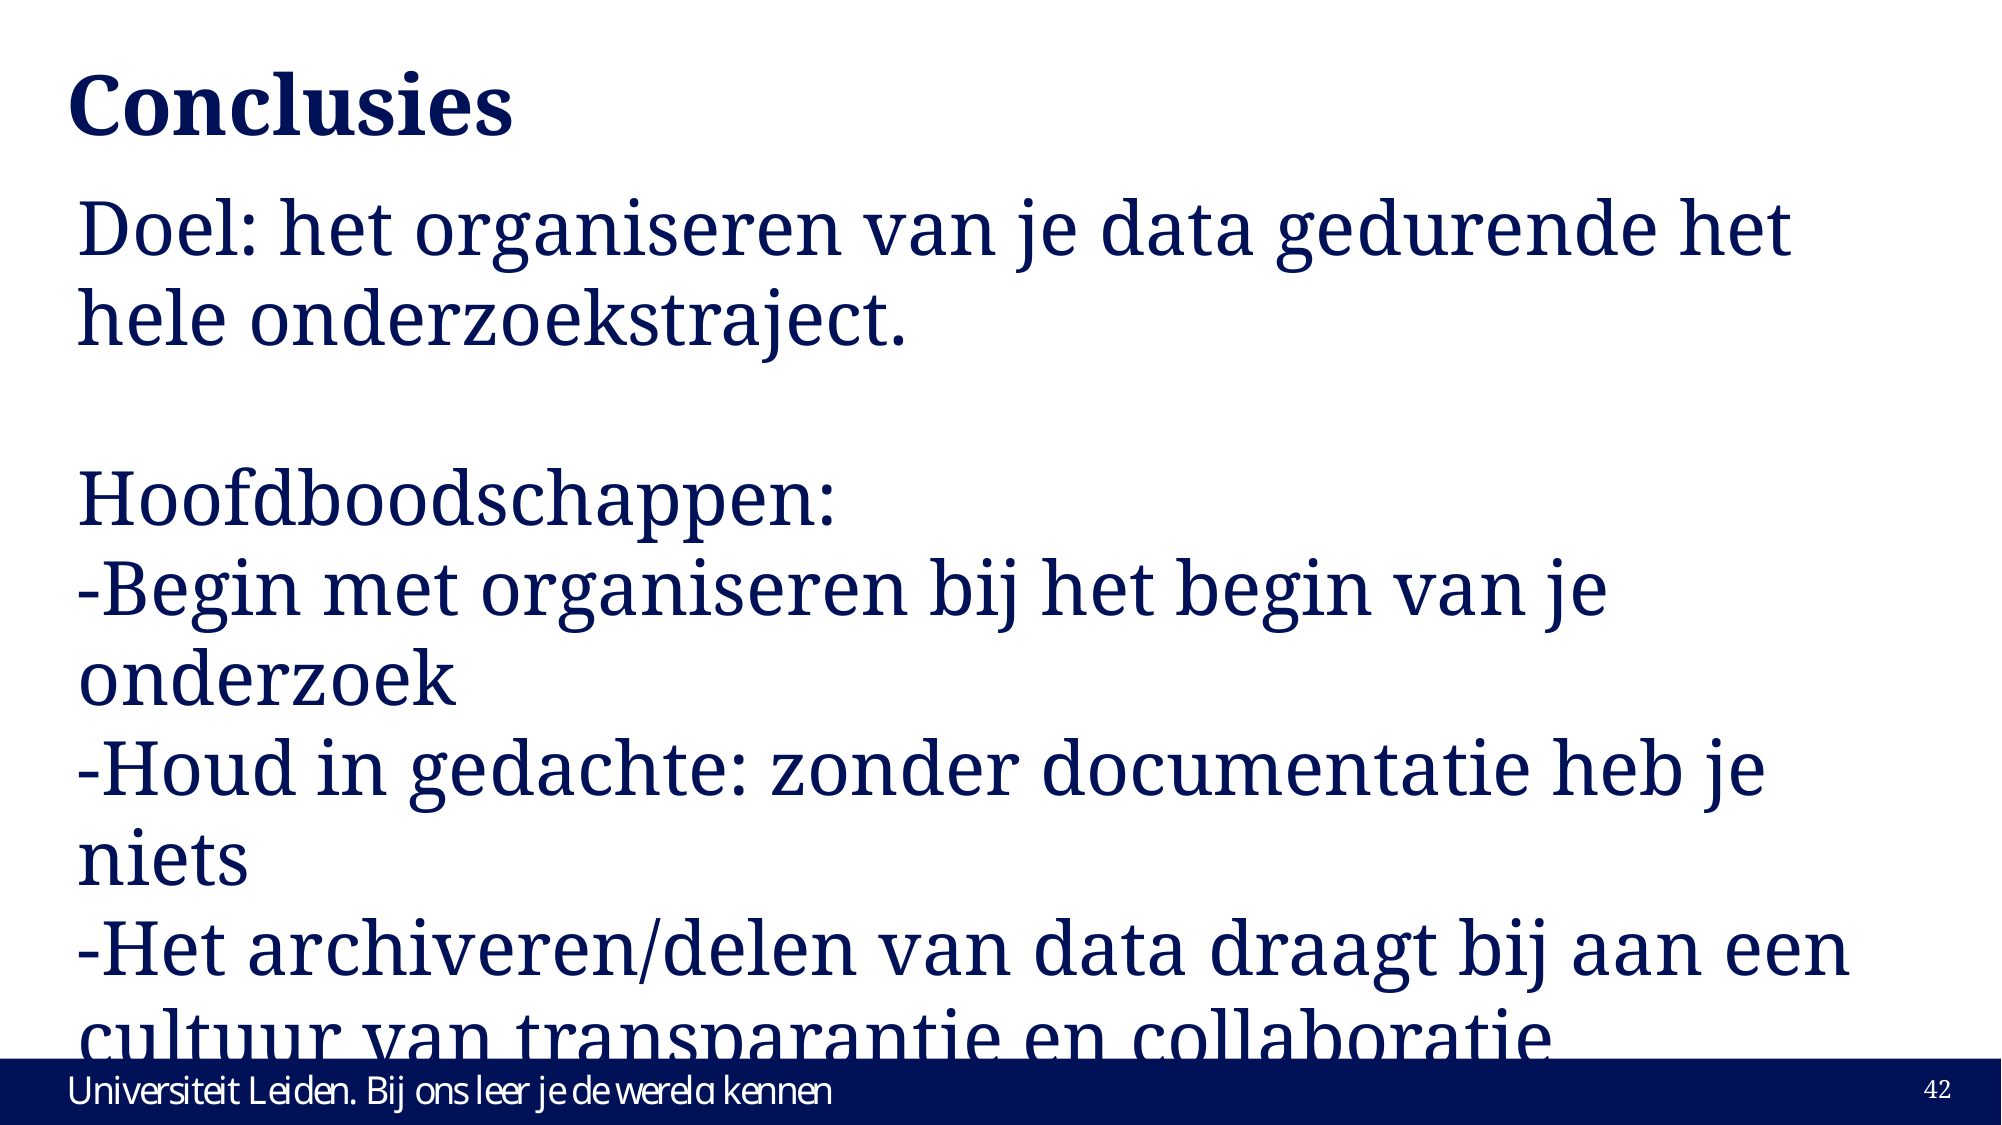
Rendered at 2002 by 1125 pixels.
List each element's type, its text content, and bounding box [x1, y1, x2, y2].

title Conclusies [66, 66, 2001, 138]
text_box Doel: het organiseren van je data gedurende het hele onderzoekstraject. Hoofdboodschappen: -Begin met organiseren bij het begin van je onderzoek -Houd in gedachte: zonder documentatie heb je niets -Het archiveren/delen van data draagt bij aan een cultuur van transparantie en collaboratie [62, 172, 1922, 1088]
